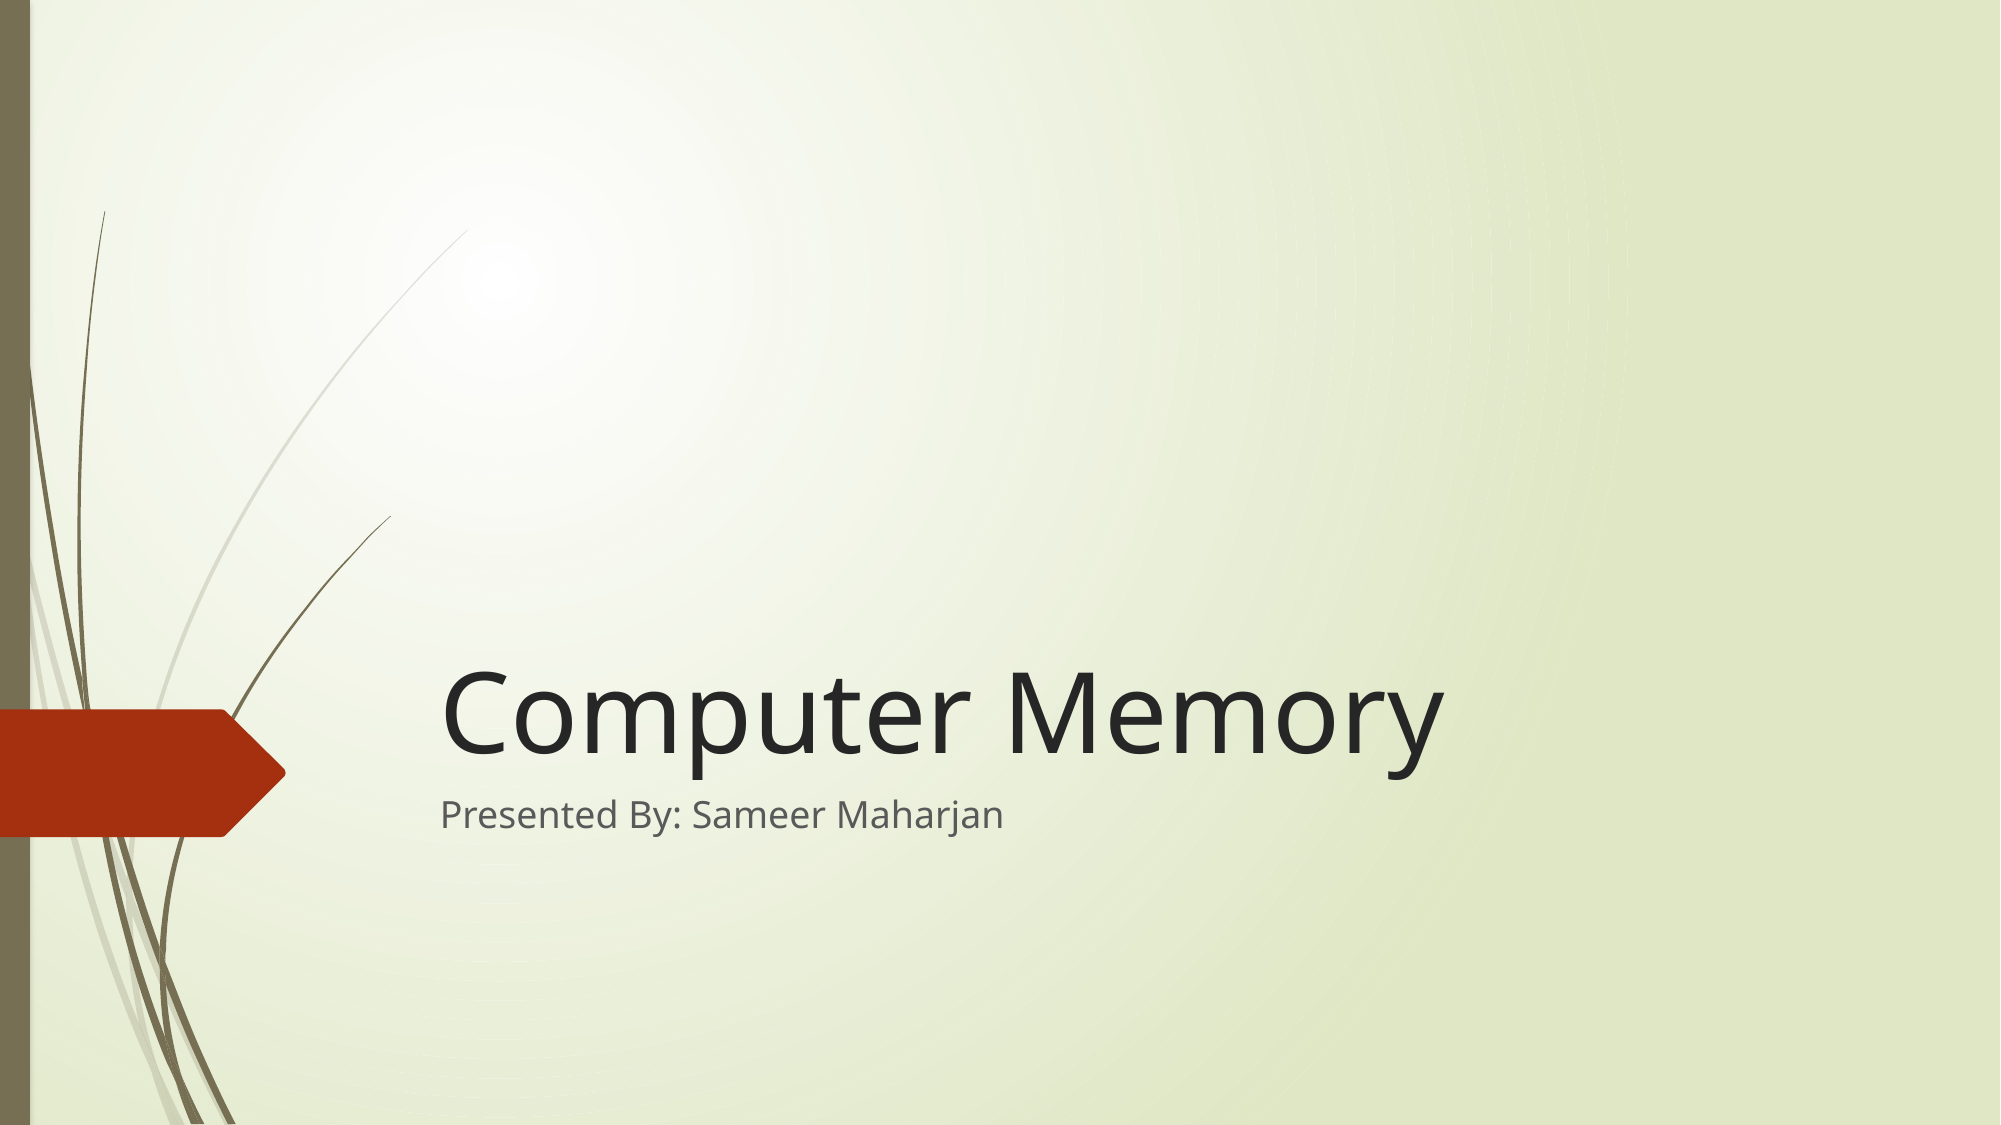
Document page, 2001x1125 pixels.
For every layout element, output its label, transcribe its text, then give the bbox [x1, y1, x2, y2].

subtitle Presented By: Sameer Maharjan [424, 783, 1888, 969]
title Computer Memory [424, 412, 1888, 783]
